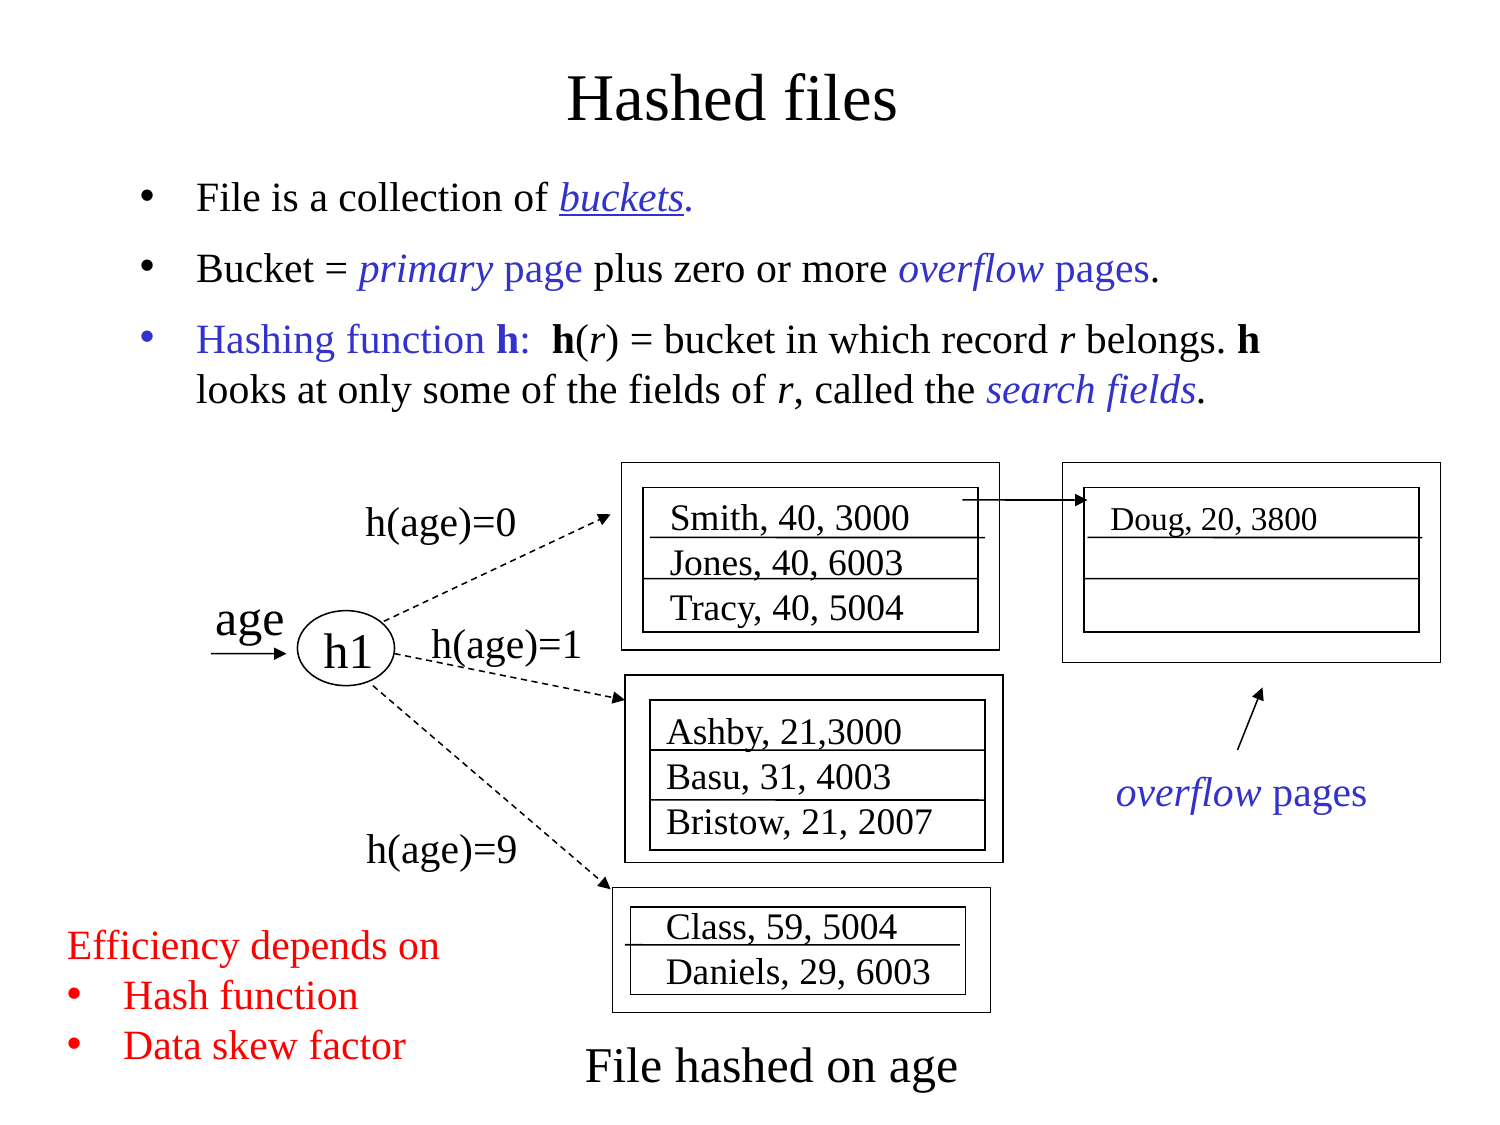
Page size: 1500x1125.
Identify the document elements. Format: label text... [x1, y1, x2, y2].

text_box h(age)=9 [351, 814, 533, 879]
text_box h(age)=0 [350, 487, 532, 553]
text_box h(age)=1 [416, 609, 598, 675]
text_box [1062, 462, 1441, 663]
text_box File is a collection of buckets. Bucket = primary page plus zero or more overflow pages. Hashing function h: h(r) = bucket in which record r belongs. h looks at only some of the fields of r, called the search fields. [50, 162, 1363, 419]
text_box Efficiency depends on Hash function Data skew factor [52, 910, 456, 1076]
text_box [274, 654, 286, 660]
text_box h1 [308, 610, 389, 686]
text_box age [200, 578, 300, 654]
text_box Hashed files [551, 46, 914, 142]
text_box [597, 876, 611, 890]
text_box [595, 514, 611, 526]
text_box [298, 624, 308, 672]
text_box [611, 691, 624, 704]
text_box overflow pages [1101, 757, 1383, 823]
text_box [621, 462, 1000, 650]
text_box File hashed on age [569, 1024, 974, 1100]
text_box [612, 887, 991, 1013]
text_box [1237, 687, 1264, 751]
text_box [389, 630, 395, 666]
text_box [624, 675, 1004, 863]
